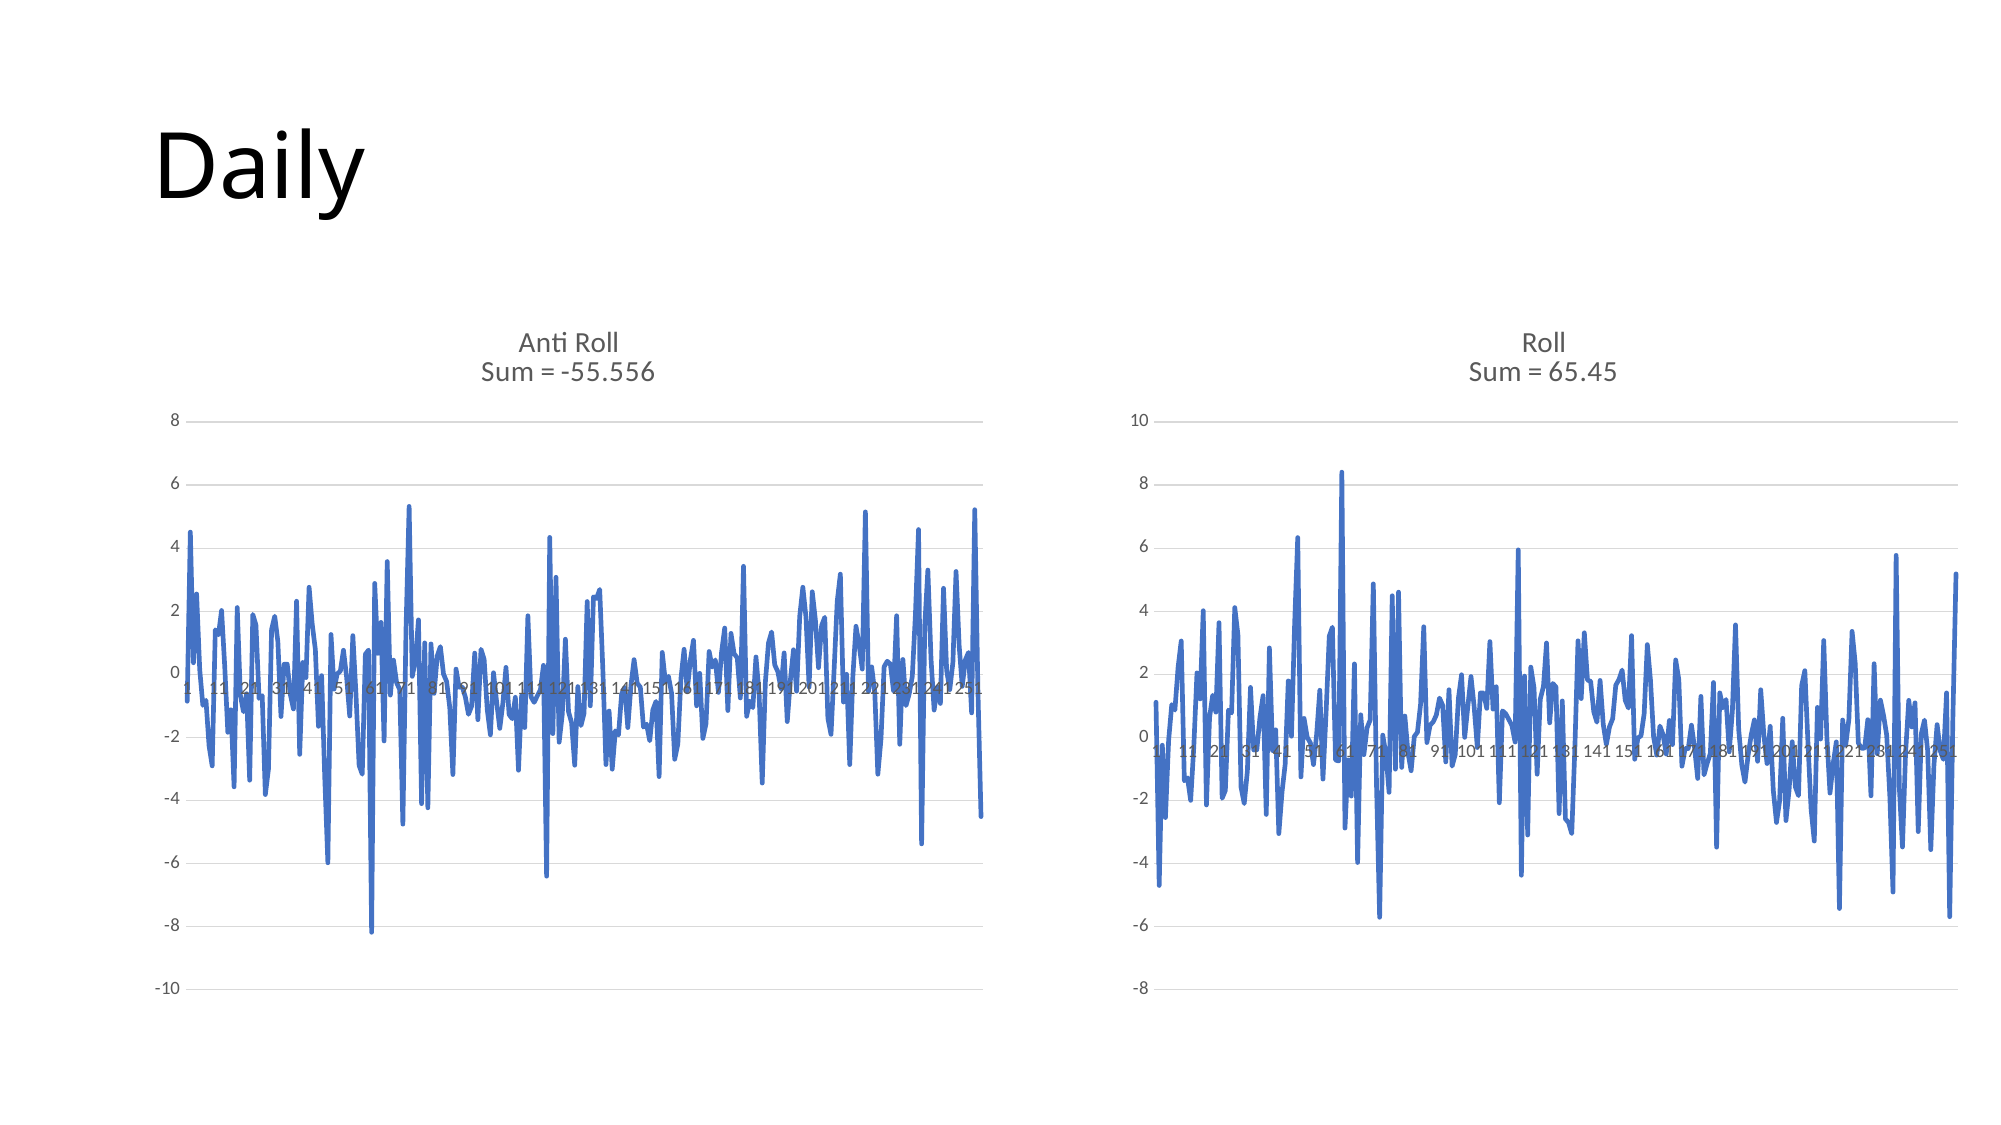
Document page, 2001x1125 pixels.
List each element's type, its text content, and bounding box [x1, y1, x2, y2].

title Daily [137, 59, 1863, 278]
chart [1112, 299, 1975, 1014]
chart [137, 299, 1000, 1014]
